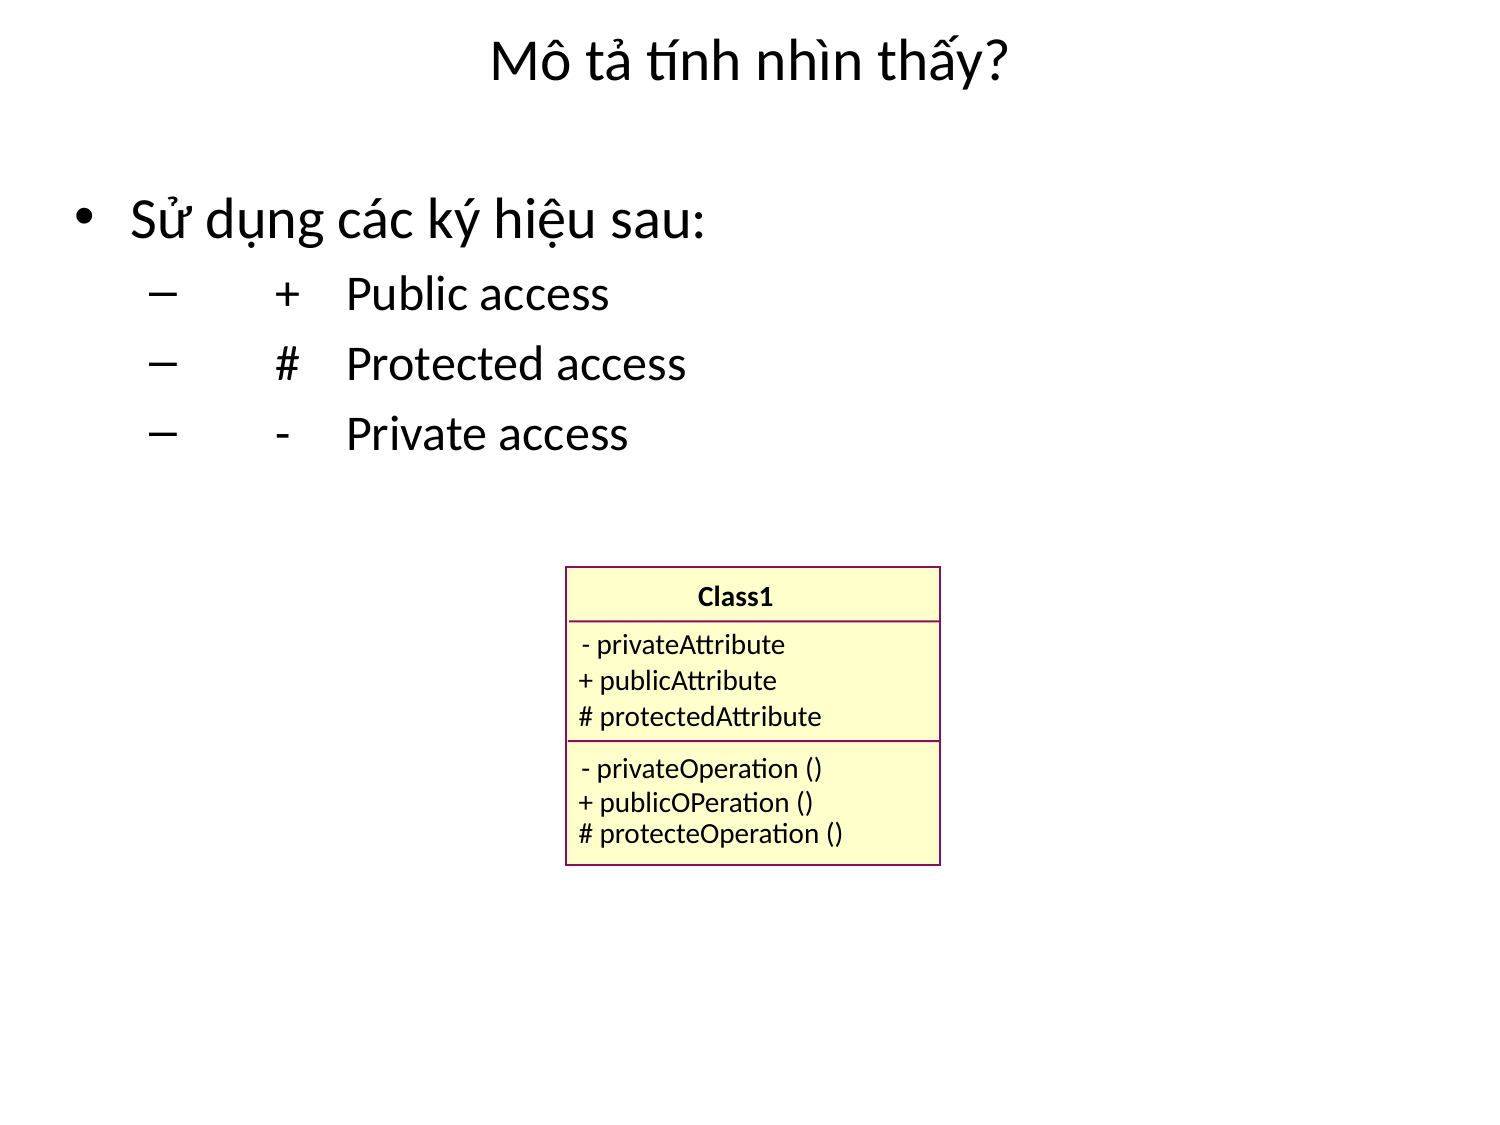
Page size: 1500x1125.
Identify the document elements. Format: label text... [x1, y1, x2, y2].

list Sử dụng các ký hiệu sau: + Public access # Protected access - Private access [59, 172, 1406, 707]
text_box + publicOPeration () [563, 775, 871, 806]
text_box - privateAttribute [566, 618, 822, 669]
text_box - privateOperation () [566, 741, 861, 775]
text_box [565, 742, 940, 865]
text_box # protectedAttribute [563, 689, 867, 740]
text_box + publicAttribute [563, 653, 821, 689]
title Mô tả tính nhìn thấy? [12, 12, 1489, 100]
text_box # protecteOperation () [563, 806, 886, 857]
text_box [565, 622, 940, 775]
text_box Class1 [683, 570, 825, 621]
text_box [565, 567, 940, 653]
